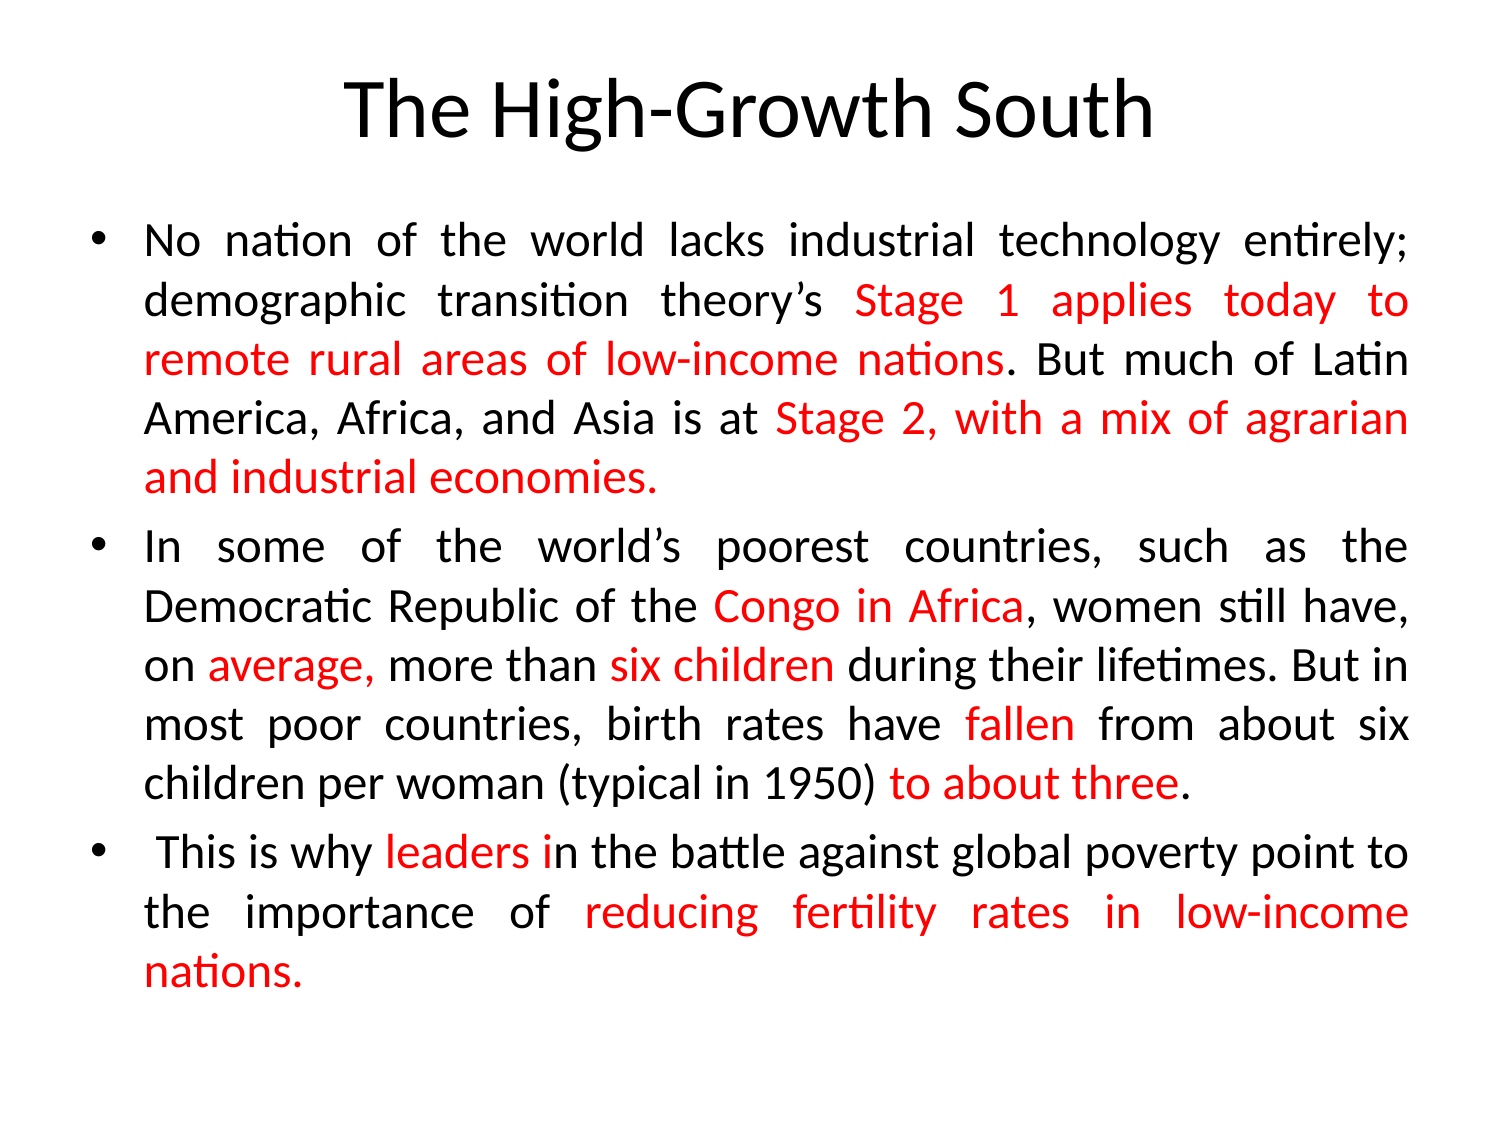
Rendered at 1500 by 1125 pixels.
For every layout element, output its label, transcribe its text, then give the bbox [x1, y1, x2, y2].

list No nation of the world lacks industrial technology entirely; demographic transition theory’s Stage 1 applies today to remote rural areas of low-income nations. But much of Latin America, Africa, and Asia is at Stage 2, with a mix of agrarian and industrial economies. In some of the world’s poorest countries, such as the Democratic Republic of the Congo in Africa, women still have, on average, more than six children during their lifetimes. But in most poor countries, birth rates have fallen from about six children per woman (typical in 1950) to about three. This is why leaders in the battle against global poverty point to the importance of reducing fertility rates in low-income nations. [75, 200, 1425, 1005]
title The High-Growth South [75, 45, 1425, 163]
